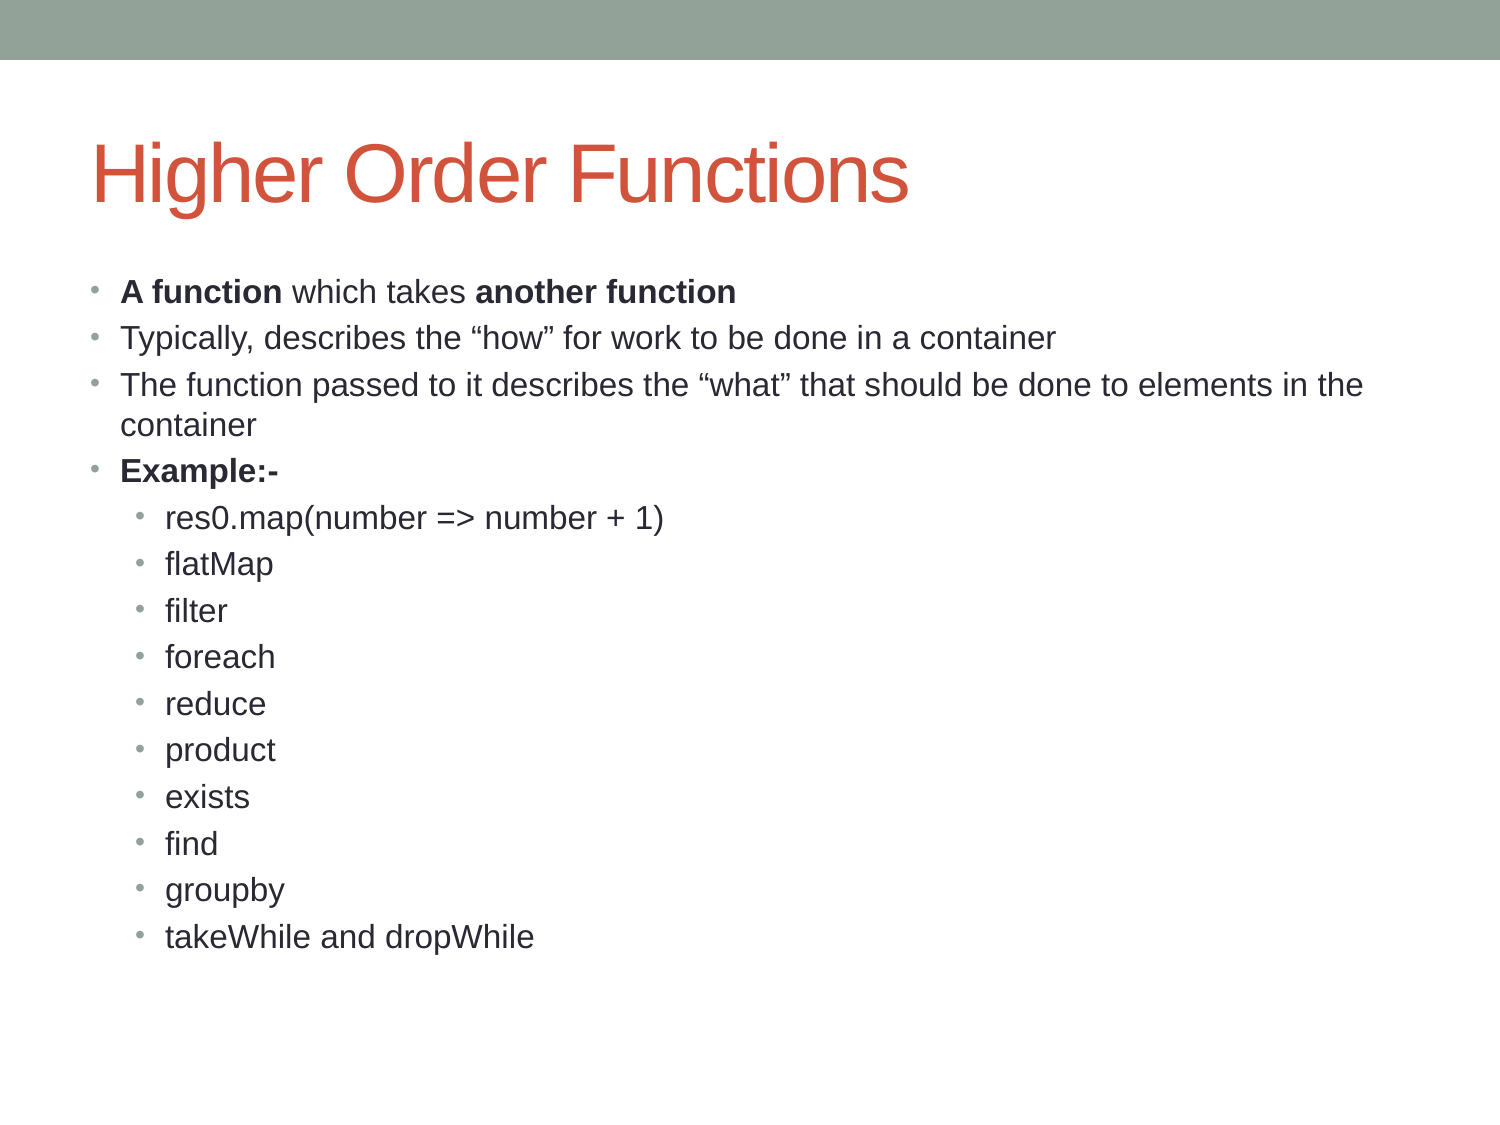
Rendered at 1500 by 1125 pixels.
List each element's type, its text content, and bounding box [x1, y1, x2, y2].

list A function which takes another function Typically, describes the “how” for work to be done in a container The function passed to it describes the “what” that should be done to elements in the container Example:- res0.map(number => number + 1) flatMap filter foreach reduce product exists find groupby takeWhile and dropWhile [75, 262, 1425, 1063]
title Higher Order Functions [75, 87, 1425, 250]
